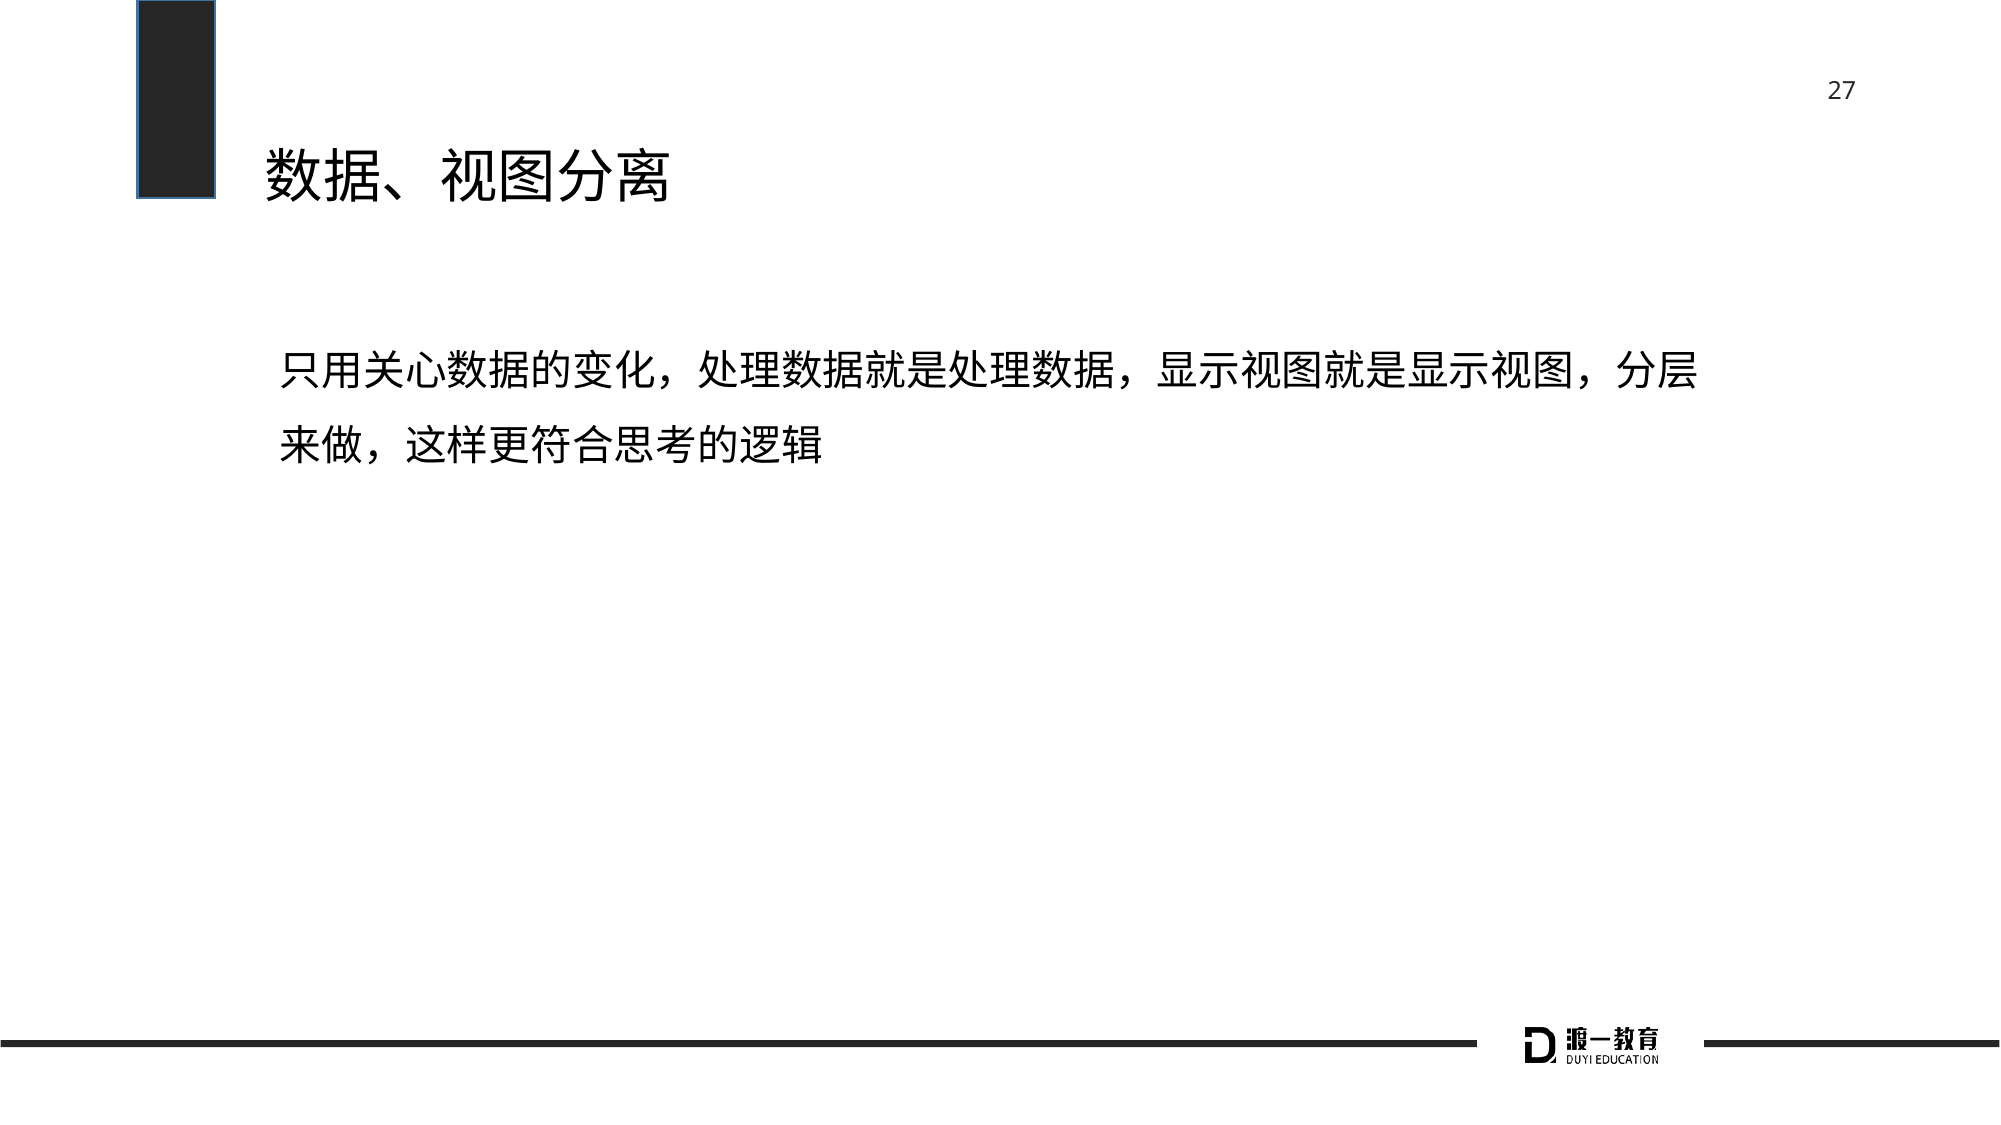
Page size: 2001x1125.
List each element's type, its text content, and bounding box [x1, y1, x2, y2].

subtitle 只用关心数据的变化，处理数据就是处理数据，显示视图就是显示视图，分层来做，这样更符合思考的逻辑 [249, 303, 1766, 541]
title 数据、视图分离 [249, 93, 1750, 218]
picture [1502, 1008, 1679, 1081]
